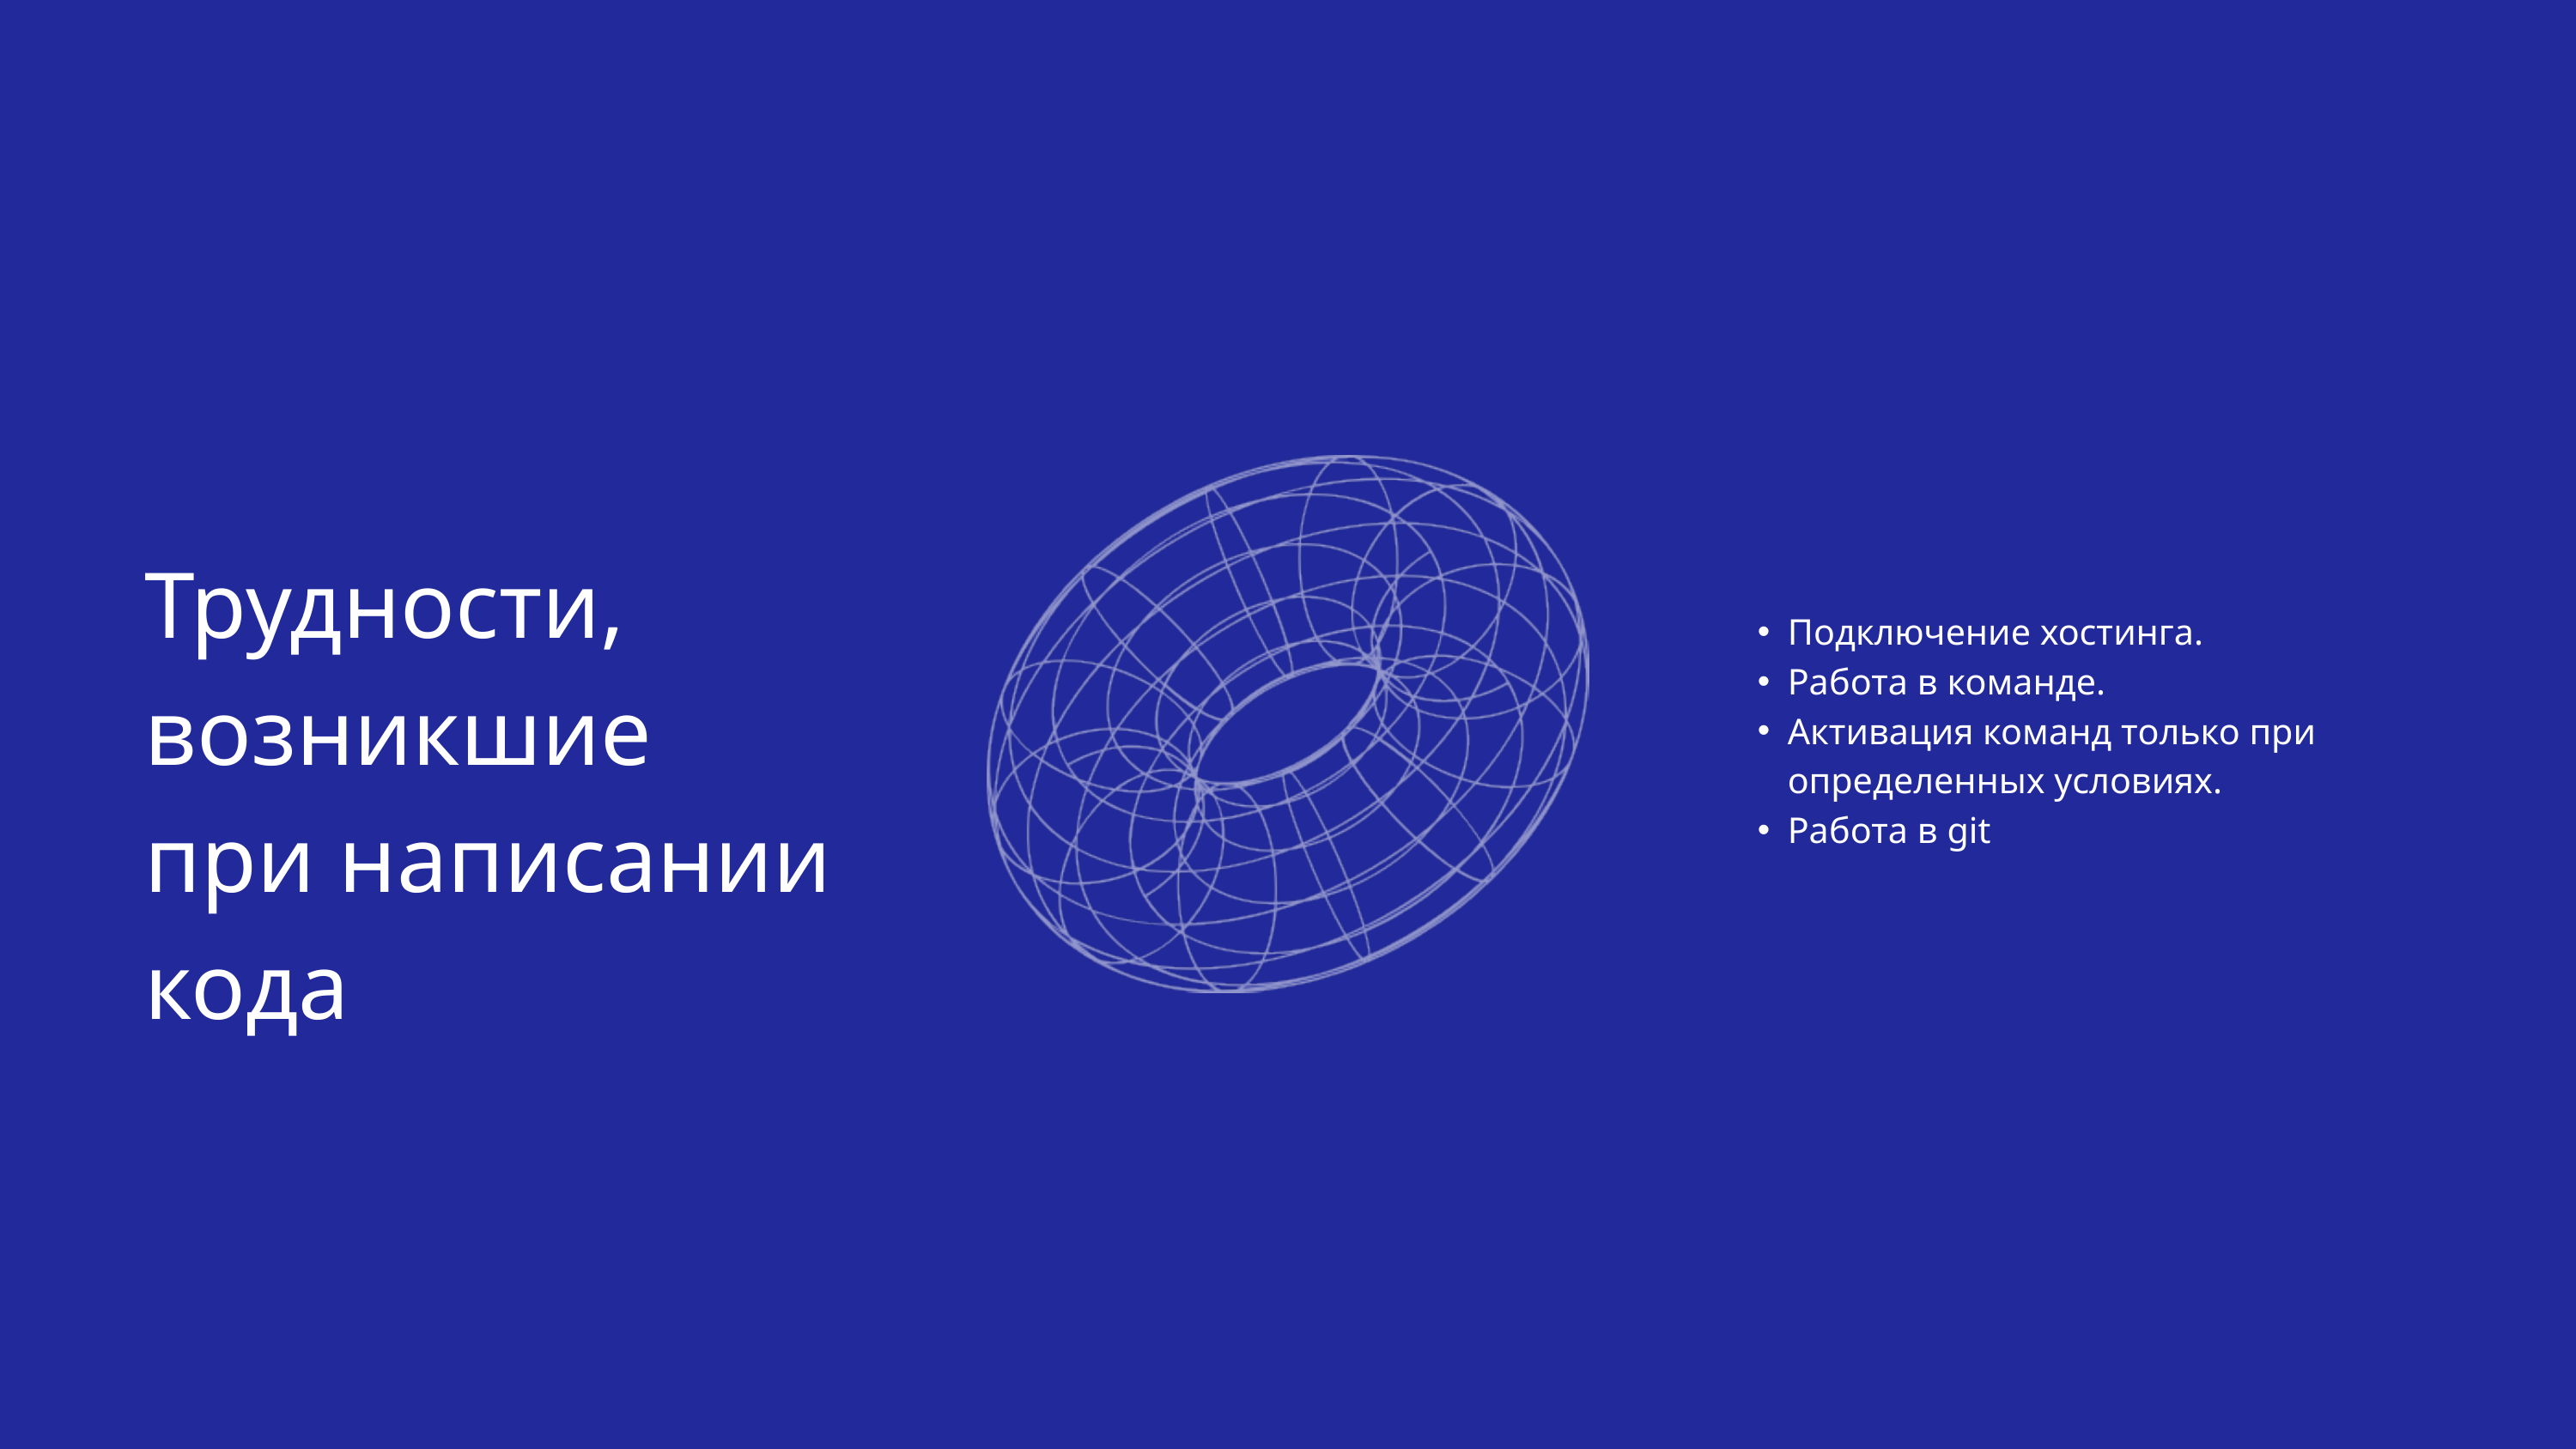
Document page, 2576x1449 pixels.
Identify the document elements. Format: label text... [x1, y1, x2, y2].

text_box Трудности, возникшие при написании кода [144, 529, 846, 1038]
picture [986, 455, 1589, 994]
text_box Подключение хостинга. Работа в команде. Активация команд только при определенных условиях. Работа в git [1728, 603, 2432, 851]
